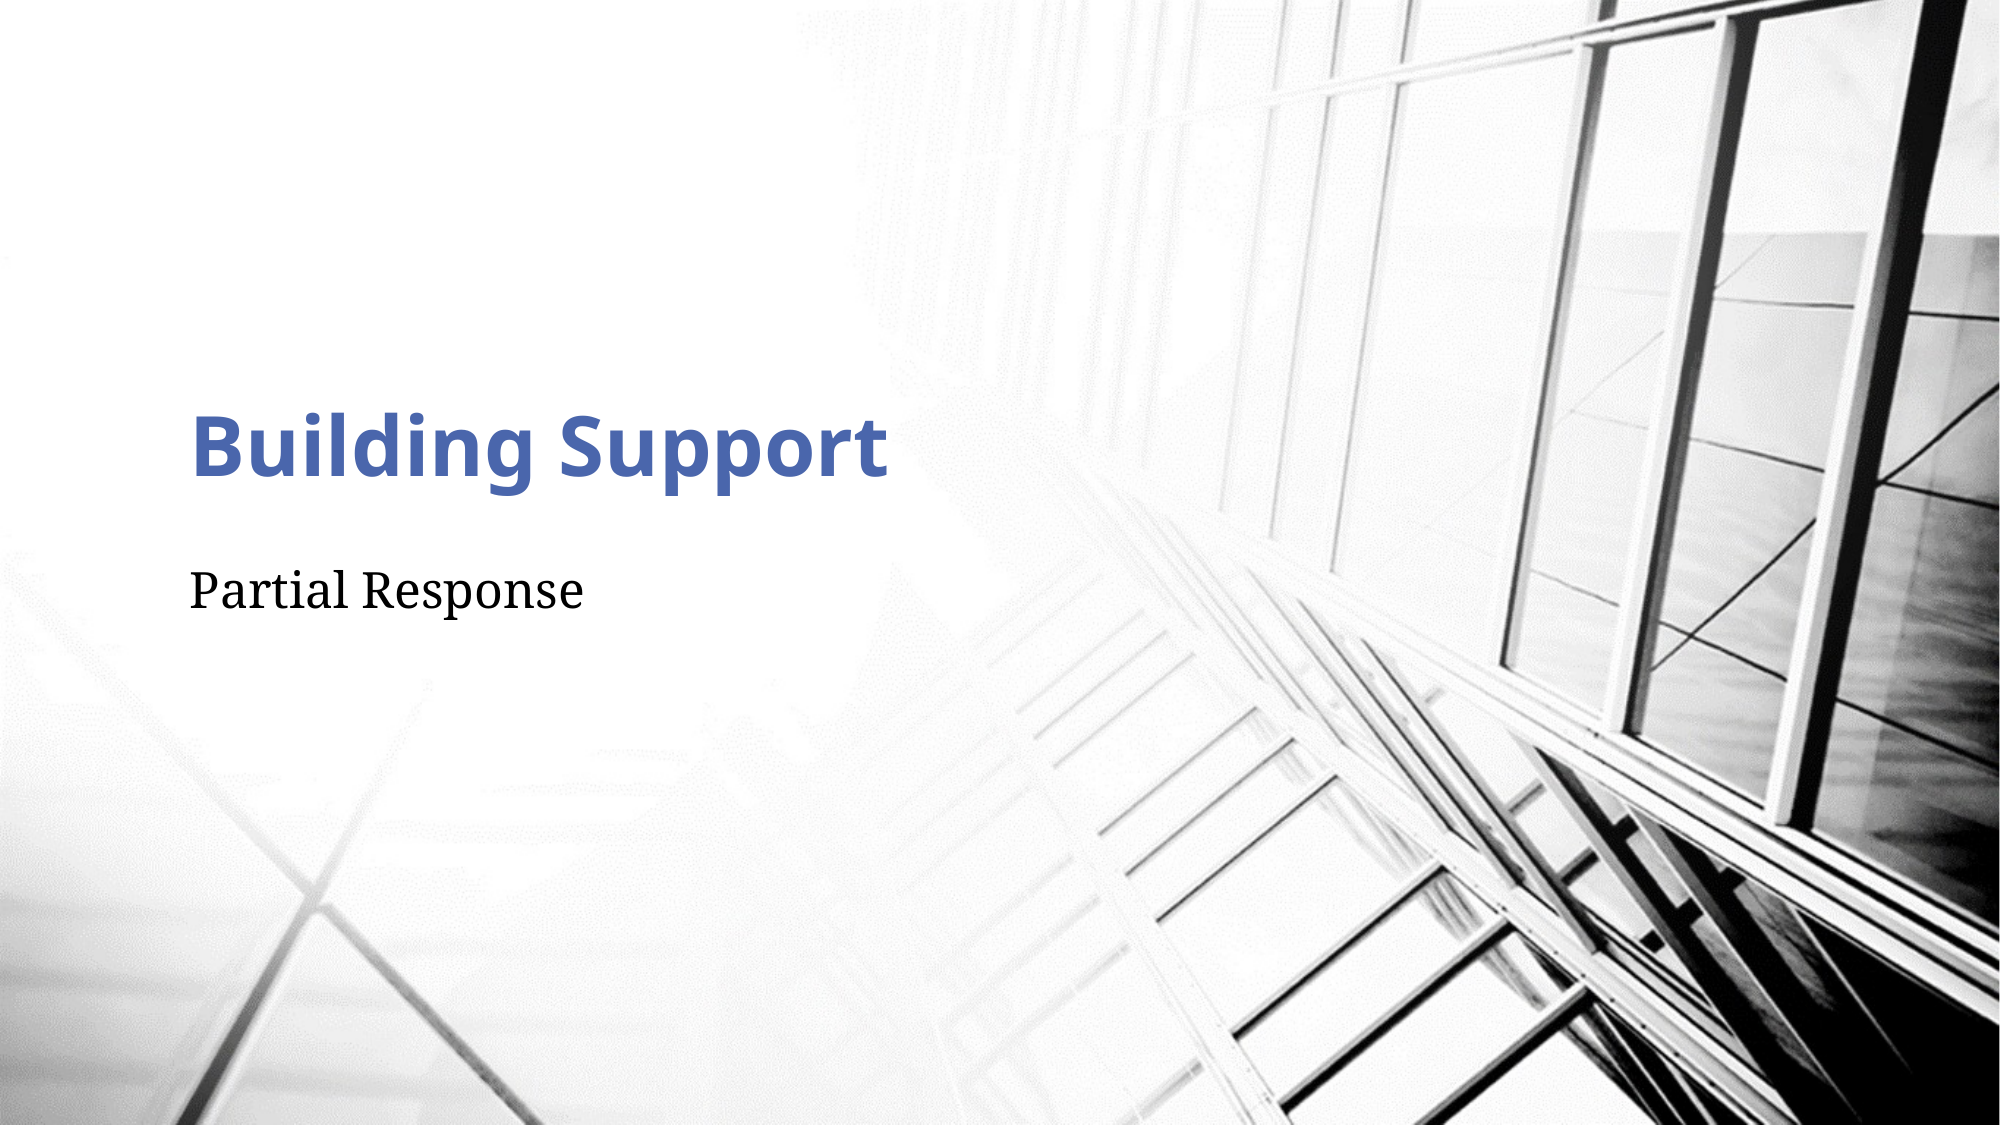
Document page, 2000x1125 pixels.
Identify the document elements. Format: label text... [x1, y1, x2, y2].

title Building Support [174, 87, 1000, 500]
subtitle Partial Response [174, 558, 1000, 788]
picture [0, 0, 2000, 1125]
